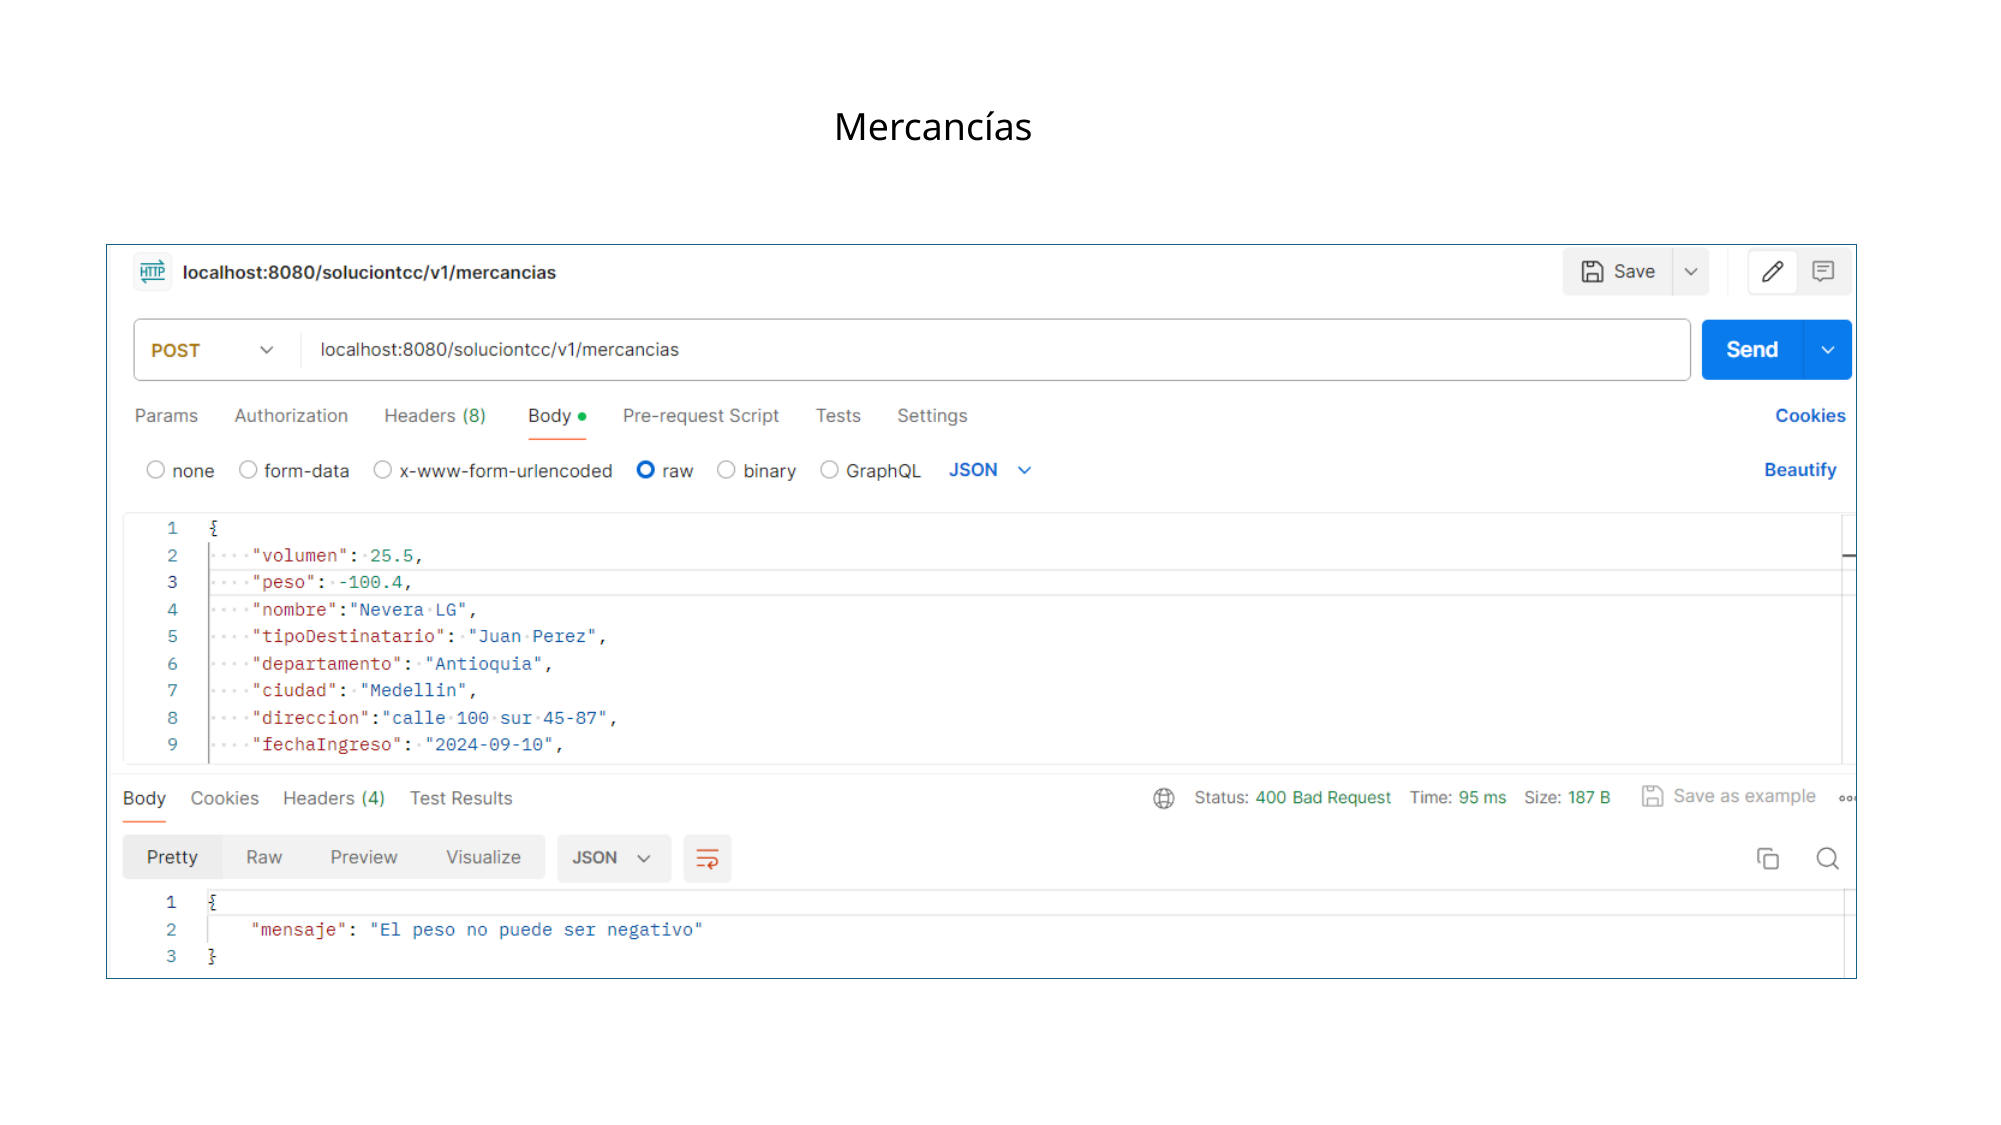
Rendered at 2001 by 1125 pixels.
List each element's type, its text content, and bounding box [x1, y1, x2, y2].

picture [105, 244, 1857, 979]
text_box Mercancías [819, 95, 1055, 155]
